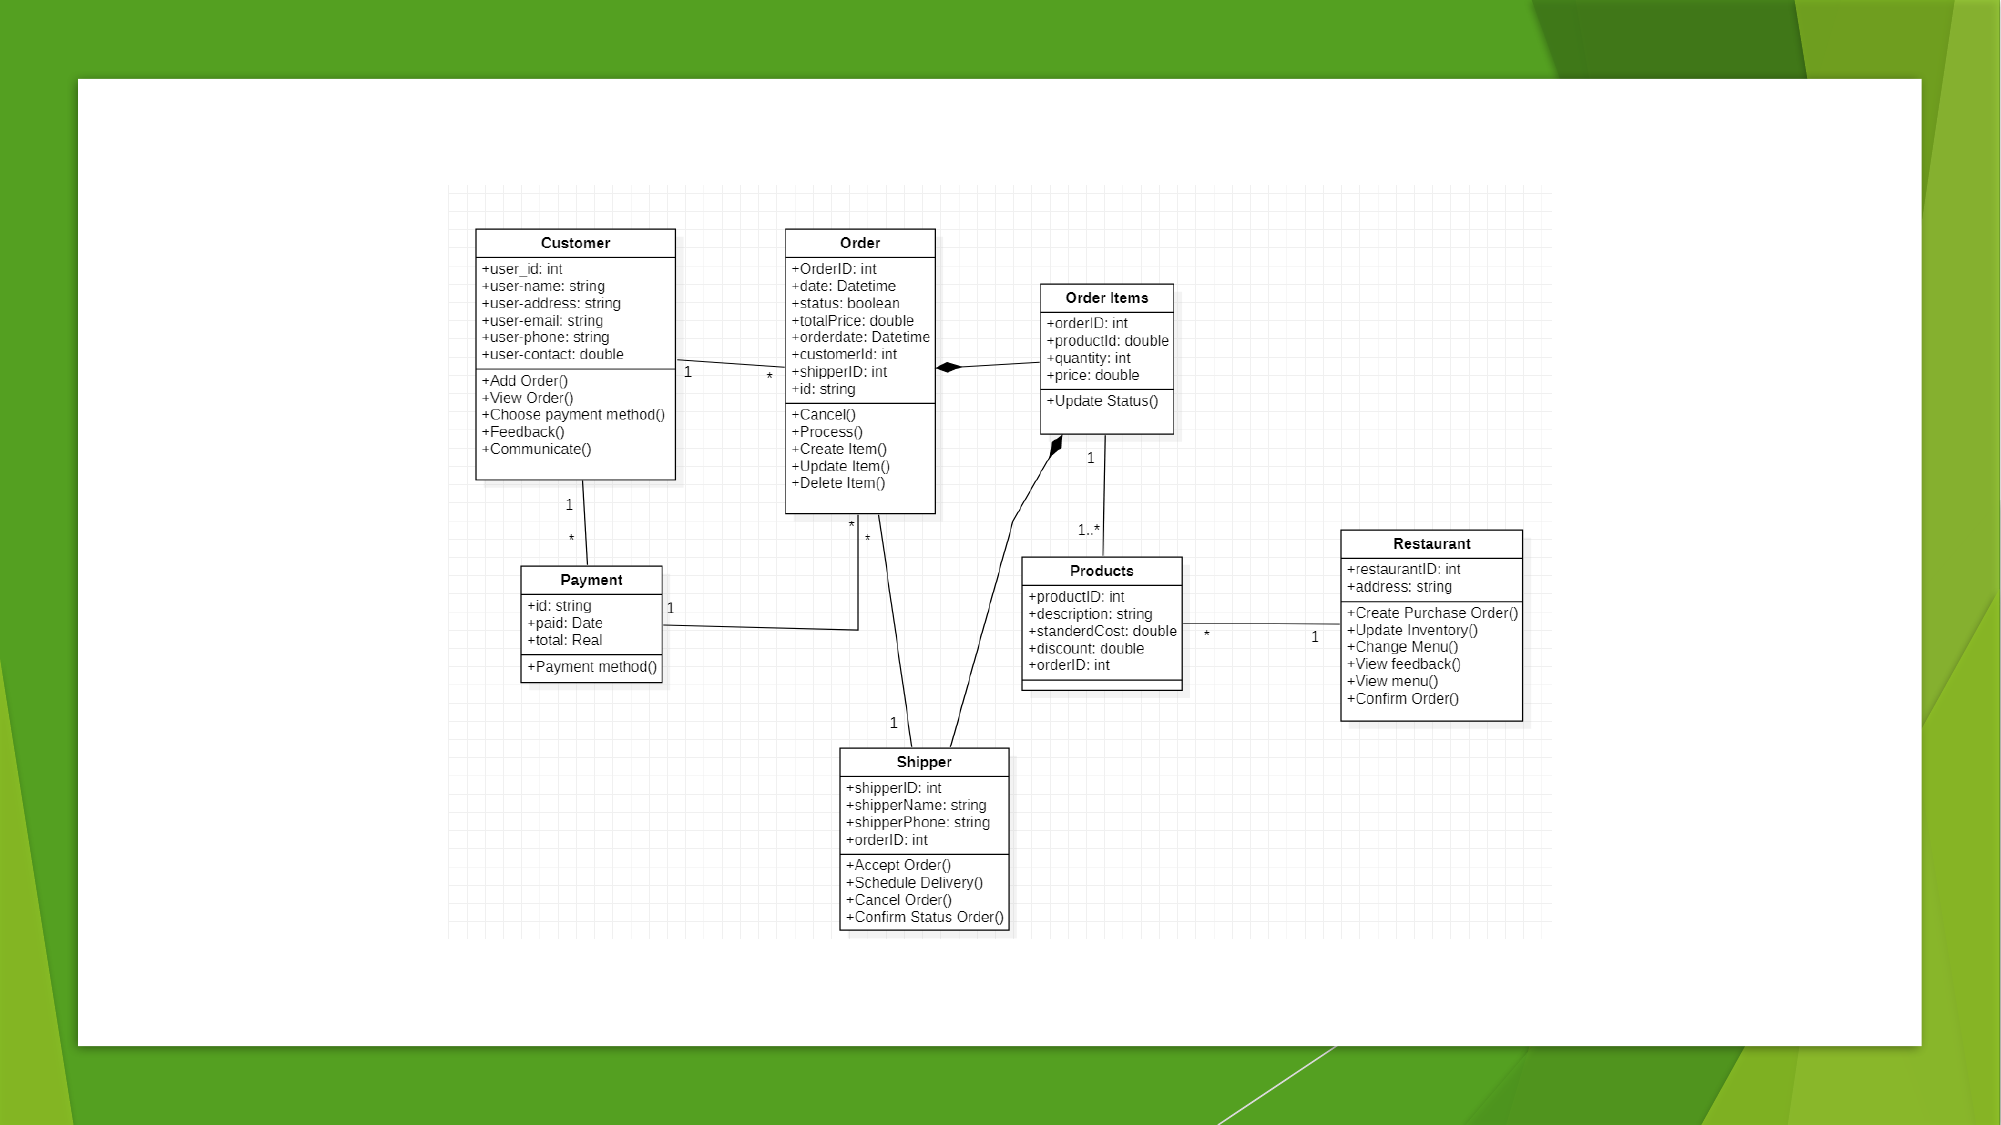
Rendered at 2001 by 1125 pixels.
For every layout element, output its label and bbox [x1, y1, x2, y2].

picture [447, 185, 1553, 940]
text_box [0, 0, 2000, 1125]
